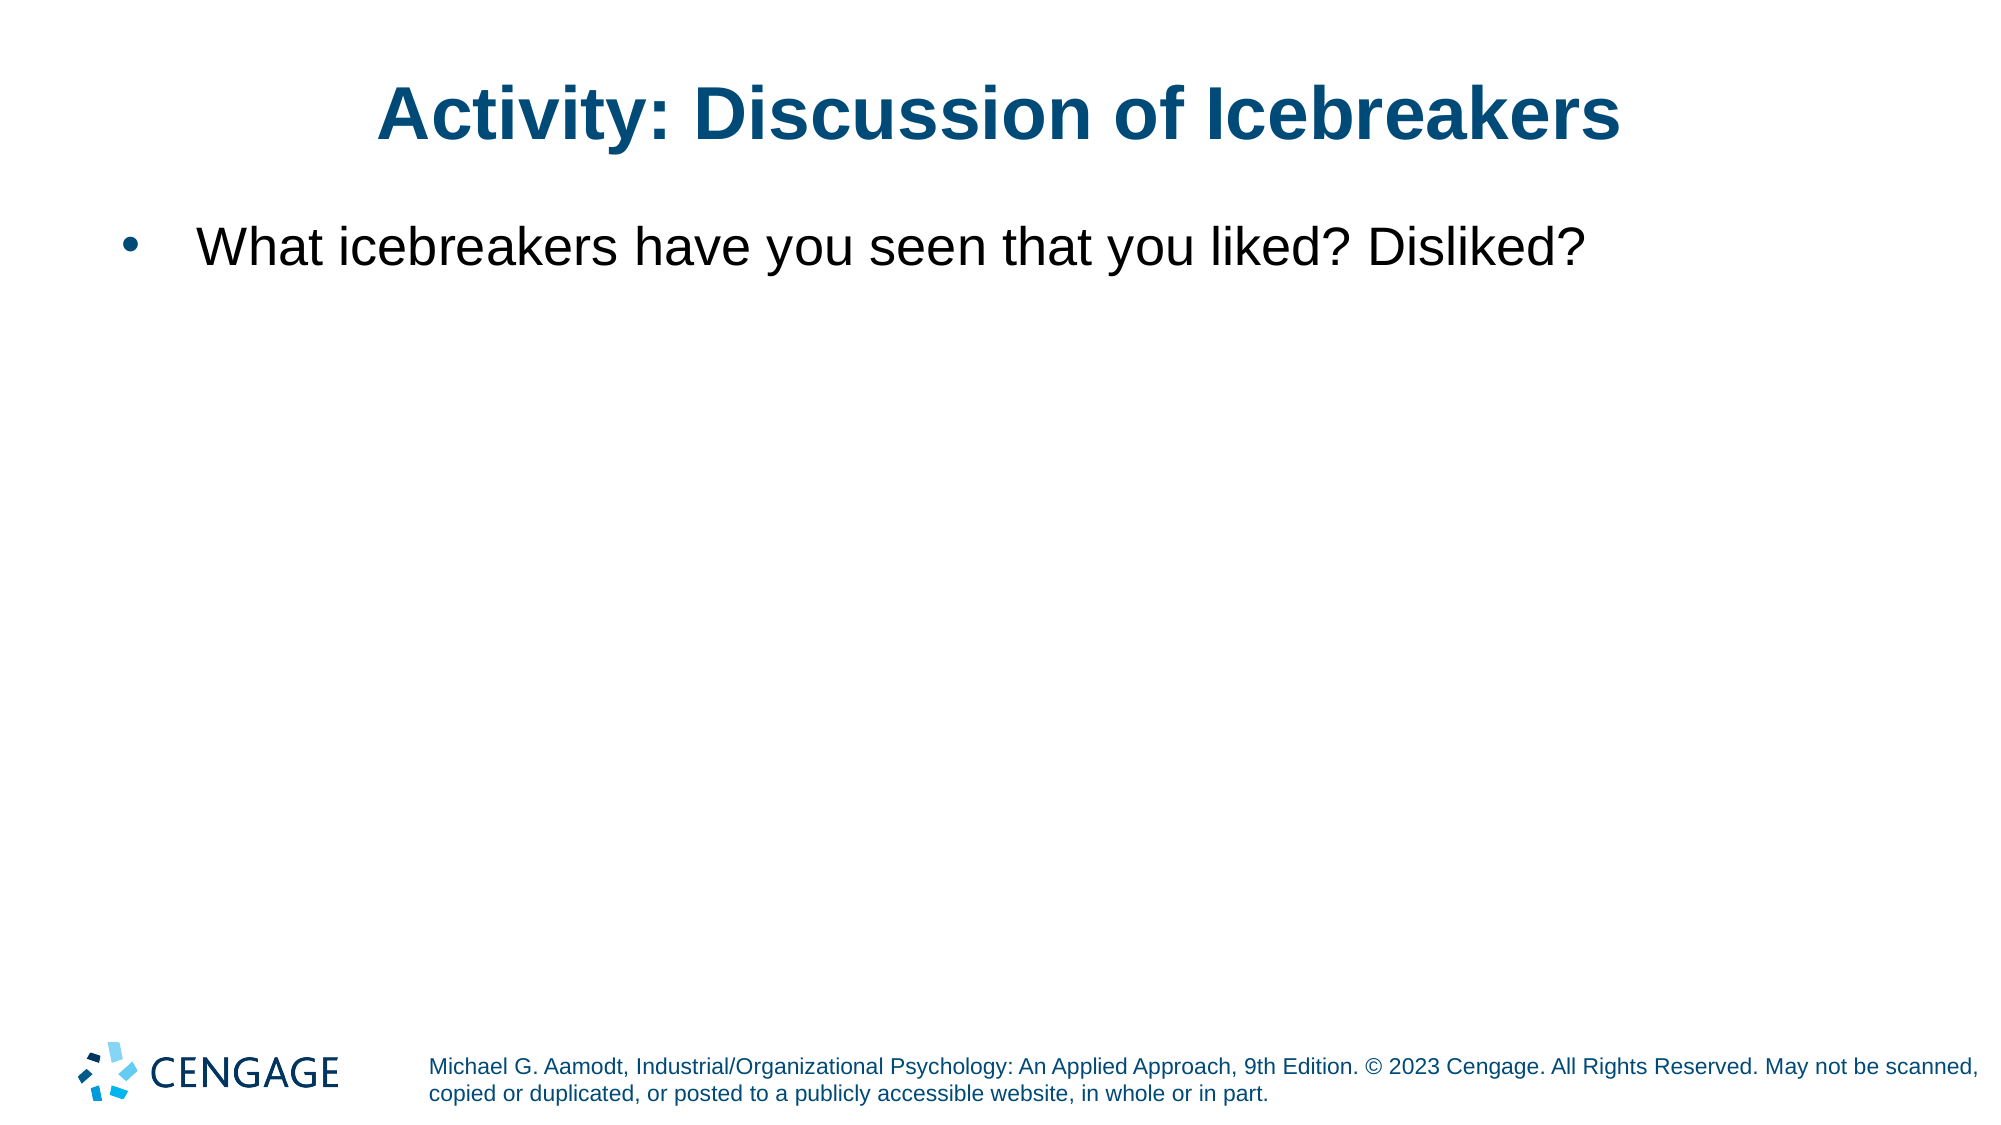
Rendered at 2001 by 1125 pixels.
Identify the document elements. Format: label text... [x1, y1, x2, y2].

picture [78, 1042, 338, 1101]
title Activity: Discussion of Icebreakers [137, 59, 1863, 171]
list What icebreakers have you seen that you liked? Disliked? [121, 211, 1880, 1000]
